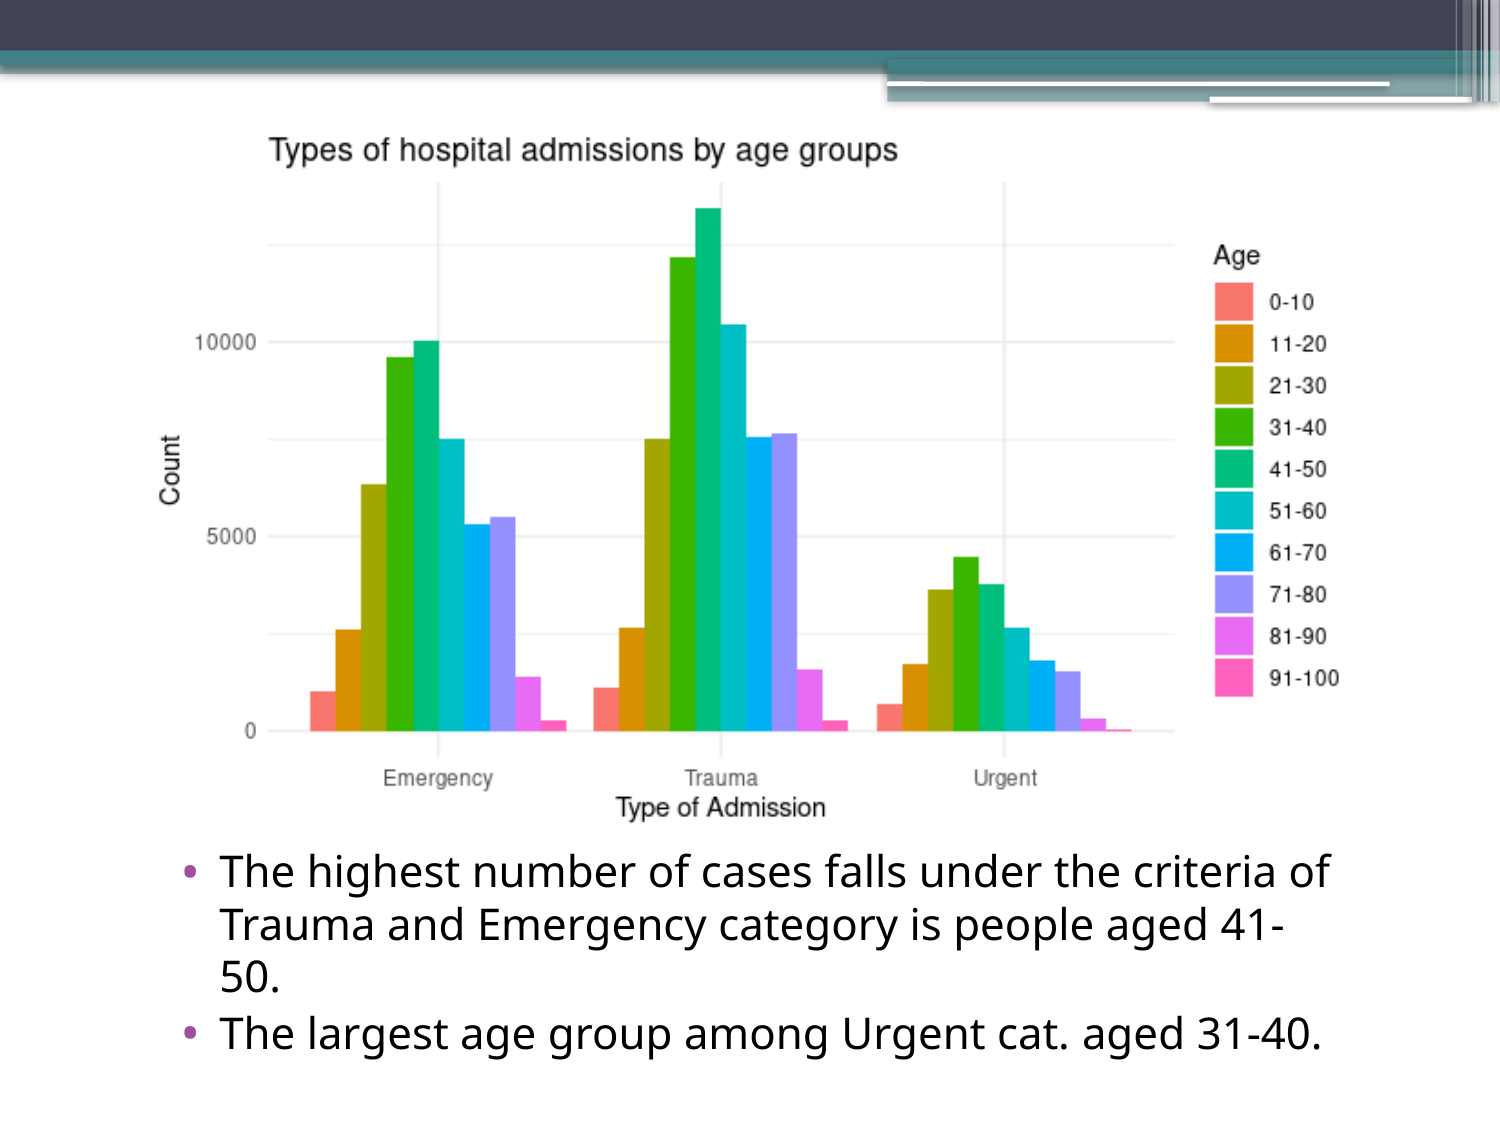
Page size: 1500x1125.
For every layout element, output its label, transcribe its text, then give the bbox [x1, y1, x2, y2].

list The highest number of cases falls under the criteria of Trauma and Emergency category is people aged 41-50. The largest age group among Urgent cat. aged 31-40. [151, 846, 1359, 1109]
picture [147, 125, 1359, 838]
